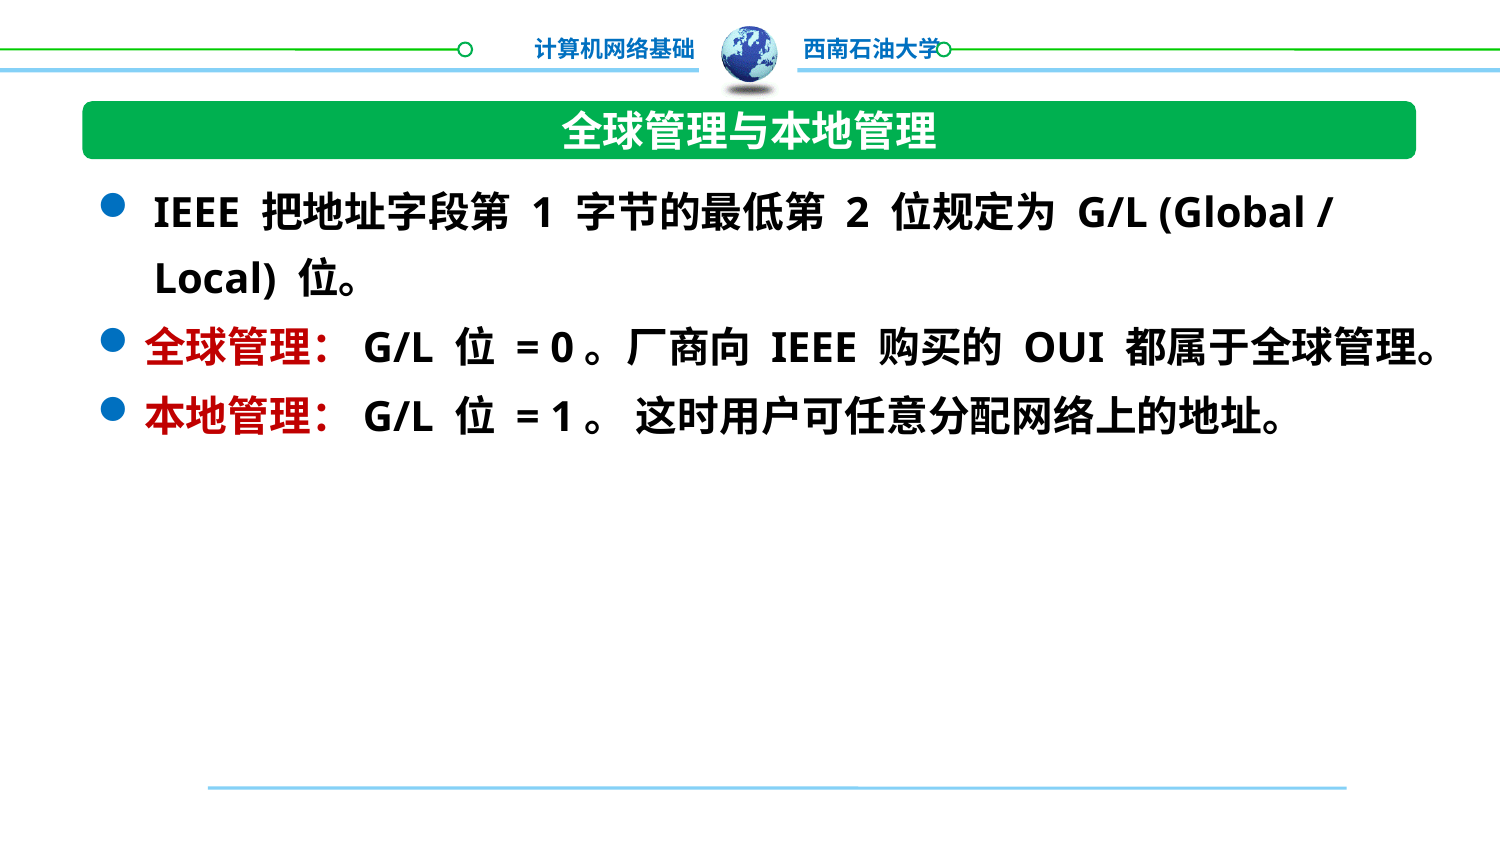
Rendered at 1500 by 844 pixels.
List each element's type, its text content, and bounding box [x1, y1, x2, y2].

text_box [82, 101, 546, 160]
text_box [952, 101, 1417, 160]
text_box 全球管理与本地管理 [546, 97, 952, 163]
picture [719, 24, 779, 97]
text_box IEEE 把地址字段第 1 字节的最低第 2 位规定为 G/L (Global / Local) 位。 全球管理：G/L 位 = 0。厂商向 IEEE 购买的 OUI 都属于全球管理。 本地管理：G/L 位 = 1。 这时用户可任意分配网络上的地址。 [82, 161, 1435, 448]
